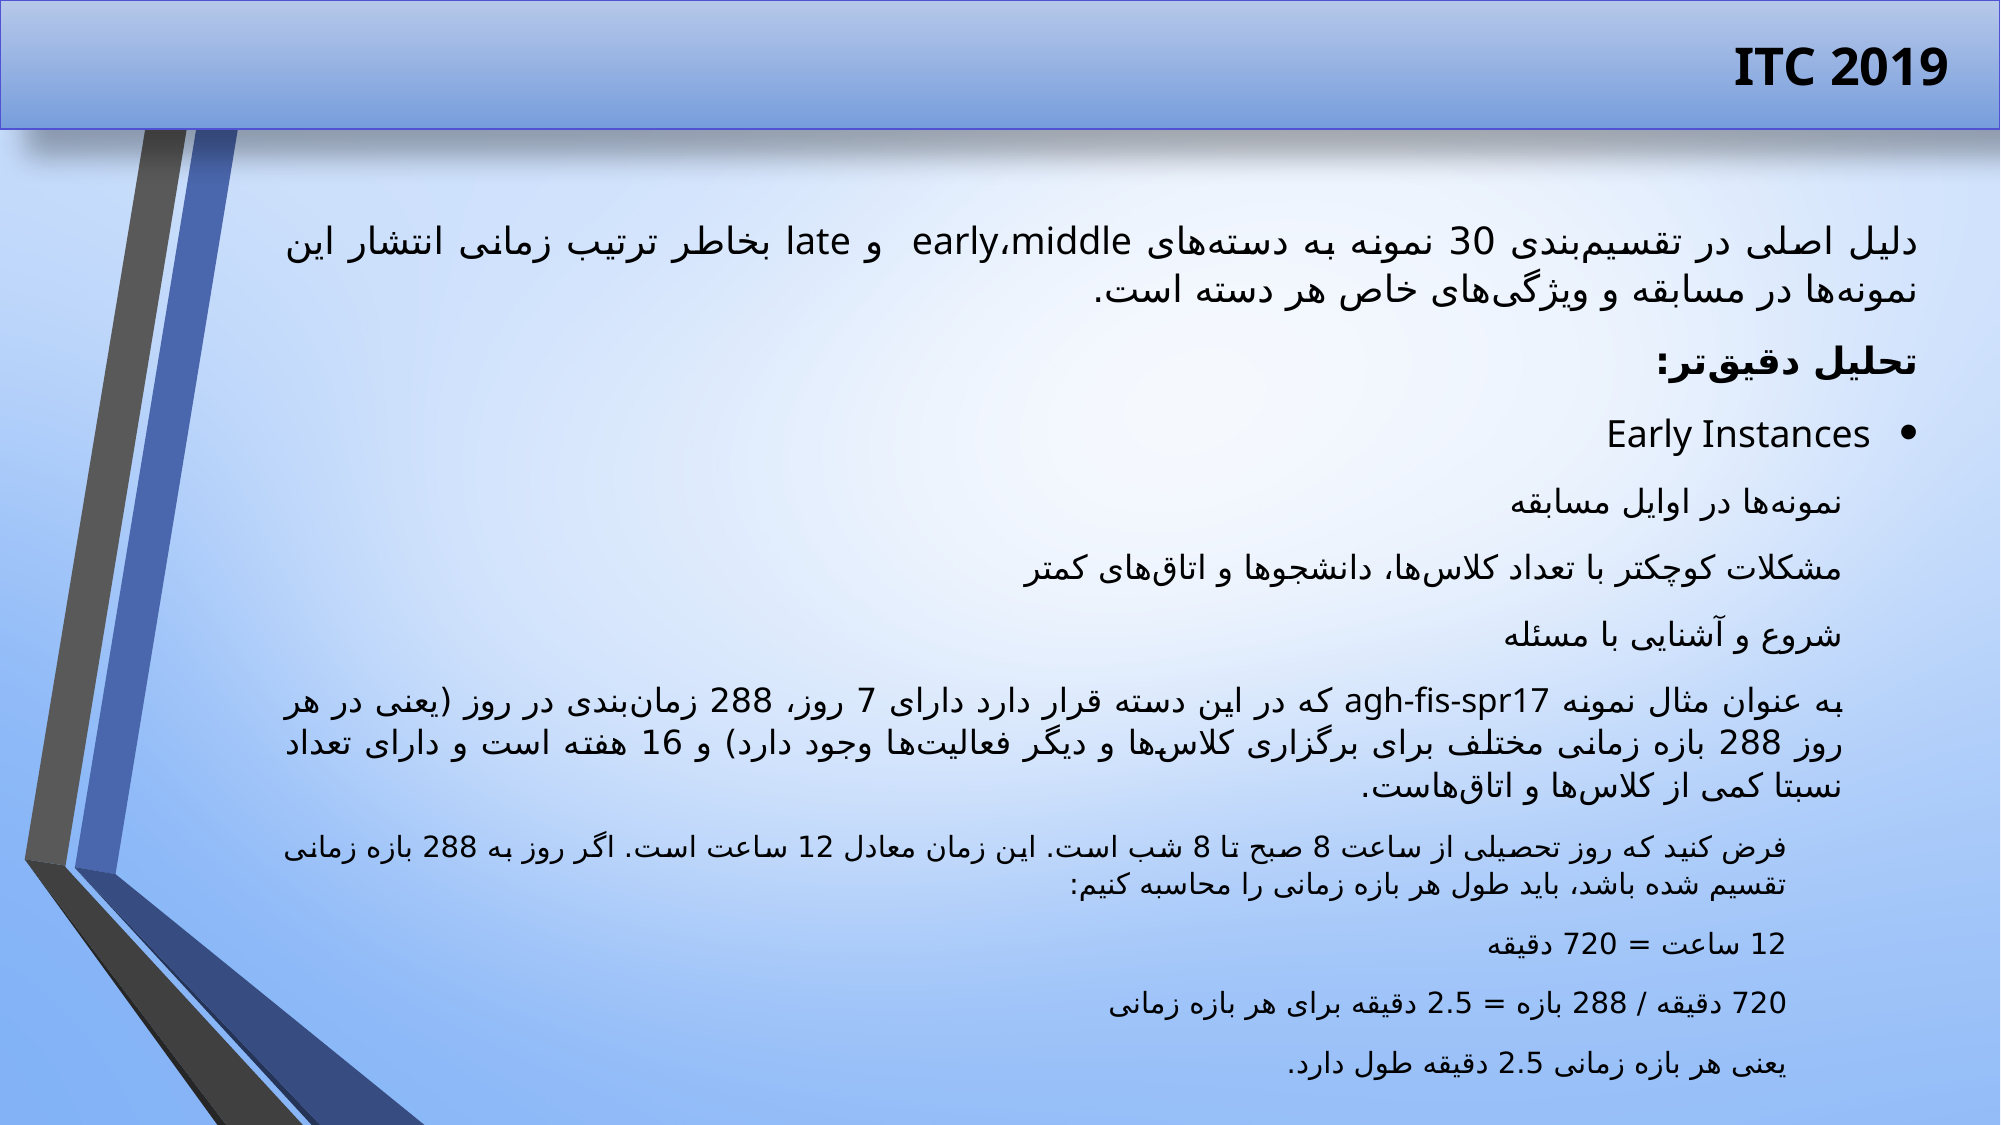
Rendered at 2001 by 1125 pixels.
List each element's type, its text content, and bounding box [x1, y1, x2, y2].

list دلیل اصلی در تقسیم‌بندی 30 نمونه به دسته‌های early،middle و late بخاطر ترتیب زمانی انتشار این نمونه‌ها در مسابقه و ویژگی‌های خاص هر دسته است. تحلیل دقیق‌تر: Early Instances نمونه‌ها در اوایل مسابقه مشکلات کوچکتر با تعداد کلاس‌ها، دانشجوها و اتاق‌های کمتر شروع و آشنایی با مسئله به عنوان مثال نمونه agh-fis-spr17 که در این دسته قرار دارد دارای 7 روز، 288 زمان‌بندی در روز (یعنی در هر روز 288 بازه زمانی مختلف برای برگزاری کلاس‌ها و دیگر فعالیت‌ها وجود دارد) و 16 هفته است و دارای تعداد نسبتا کمی از کلاس‌ها و اتاق‌هاست. فرض کنید که روز تحصیلی از ساعت 8 صبح تا 8 شب است. این زمان معادل 12 ساعت است. اگر روز به 288 بازه زمانی تقسیم شده باشد، باید طول هر بازه زمانی را محاسبه کنیم: 12 ساعت = 720 دقیقه 720 دقیقه / 288 بازه = 2.5 دقیقه برای هر بازه زمانی یعنی هر بازه زمانی 2.5 دقیقه طول دارد. [268, 223, 1980, 1125]
title ITC 2019 [0, 0, 2000, 130]
